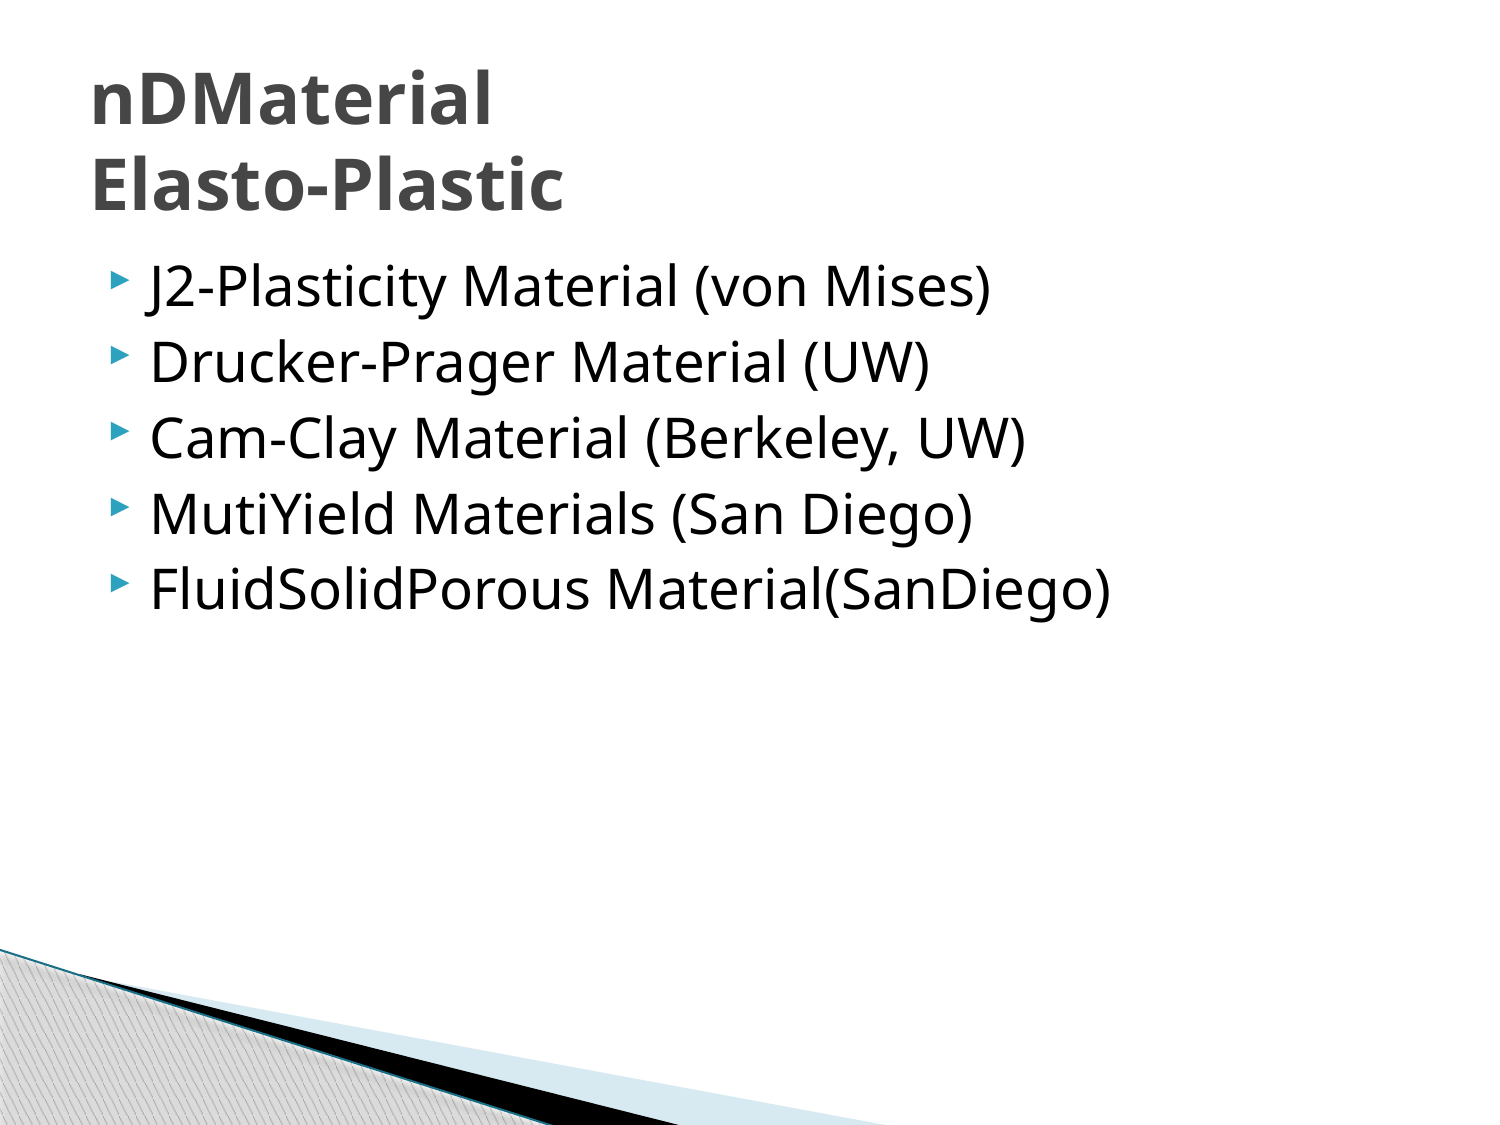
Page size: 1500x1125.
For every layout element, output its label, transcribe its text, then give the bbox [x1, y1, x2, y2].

title nDMaterial Elasto-Plastic [75, 45, 1425, 233]
list J2-Plasticity Material (von Mises) Drucker-Prager Material (UW) Cam-Clay Material (Berkeley, UW) MutiYield Materials (San Diego) FluidSolidPorous Material(SanDiego) [75, 243, 1425, 986]
